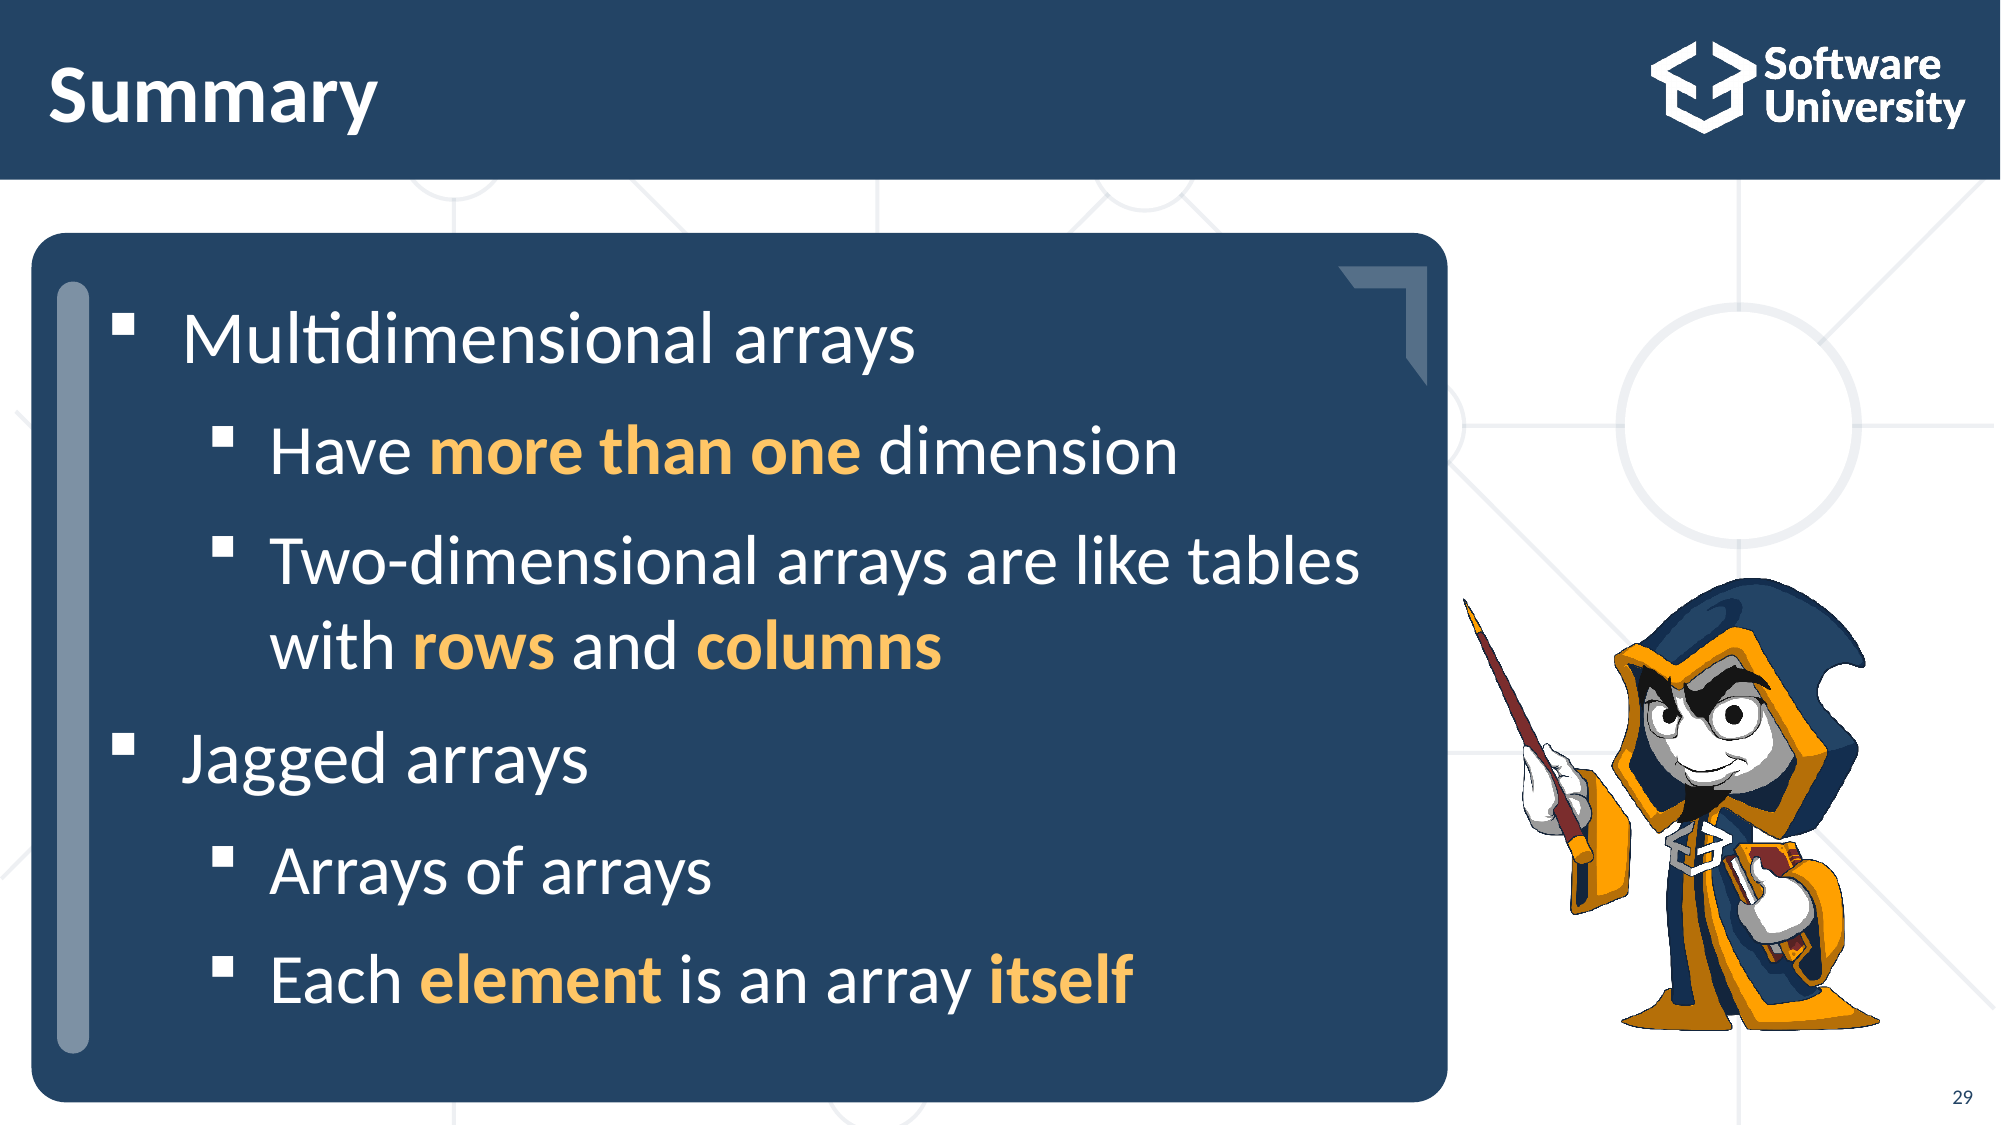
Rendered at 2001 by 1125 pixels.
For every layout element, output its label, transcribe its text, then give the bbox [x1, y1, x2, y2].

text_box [31, 232, 1448, 1103]
slide_number 29 [1927, 1067, 1989, 1117]
title Summary [31, 16, 1625, 162]
text_box Multidimensional arrays Have more than one dimension Two-dimensional arrays are like tables with rows and columns Jagged arrays Arrays of arrays Each element is an array itself [89, 282, 2000, 1125]
picture [1651, 41, 1966, 134]
picture [1447, 537, 1921, 1050]
